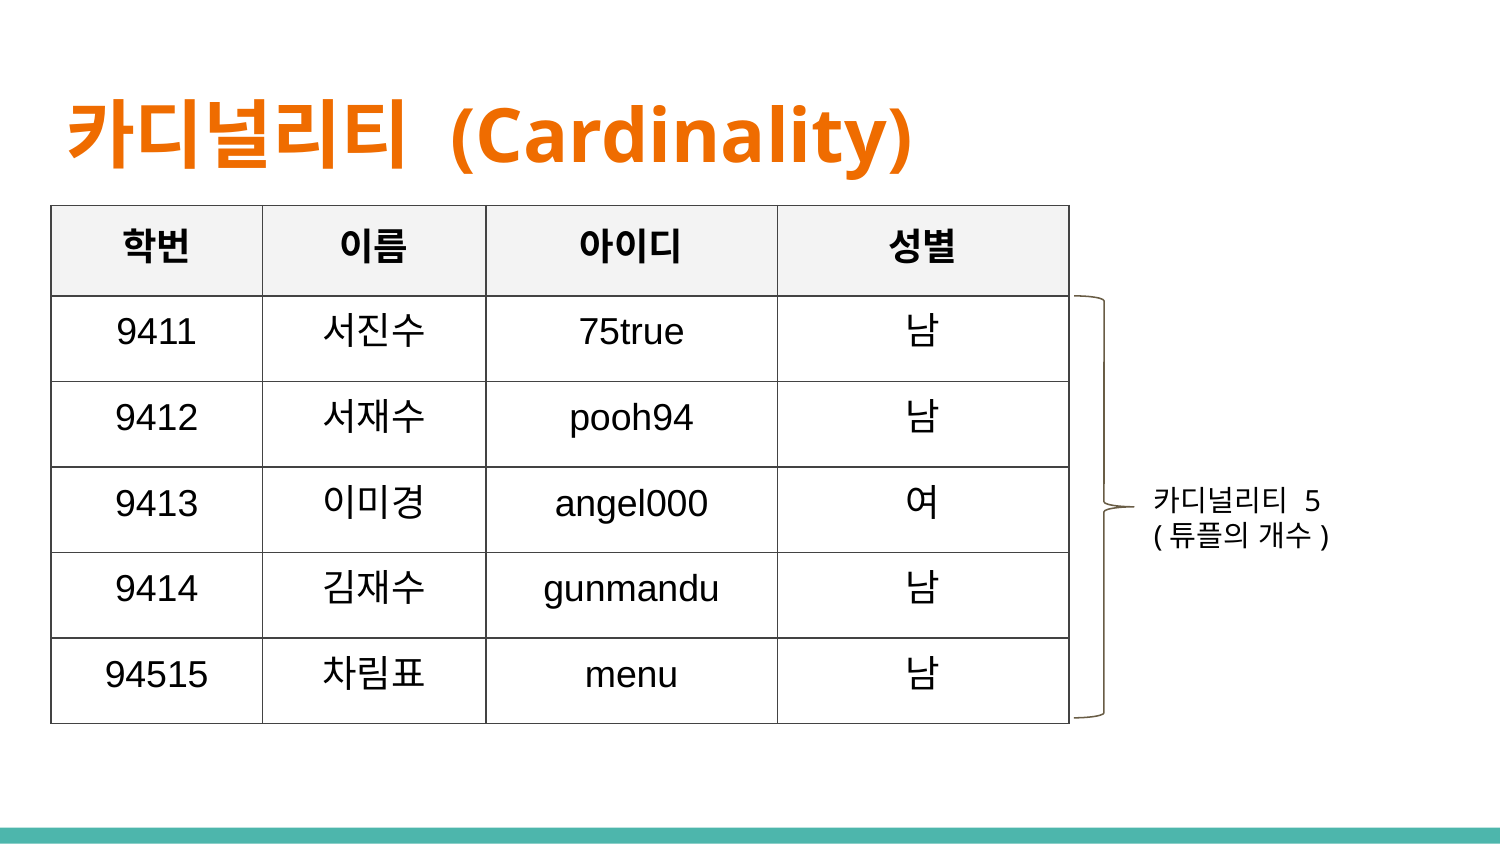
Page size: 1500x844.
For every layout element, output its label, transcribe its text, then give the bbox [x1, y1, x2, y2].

text_box 카디널리티 5 (튜플의 개수) [1139, 467, 1462, 525]
table_cell 9414 [52, 553, 262, 637]
table_cell 9411 [52, 297, 262, 381]
table_cell pooh94 [487, 382, 777, 466]
table_cell menu [487, 639, 777, 723]
table_cell 남 [778, 553, 1068, 637]
table_header 이름 [263, 206, 485, 295]
table_cell 서진수 [263, 297, 485, 381]
table_cell 서재수 [263, 382, 485, 466]
table_header 성별 [778, 206, 1068, 295]
table_cell 남 [778, 382, 1068, 466]
table_cell 남 [778, 639, 1068, 723]
table_cell angel000 [487, 468, 777, 552]
table_cell gunmandu [487, 553, 777, 637]
text_box [1073, 295, 1134, 718]
table_cell 차림표 [263, 639, 485, 723]
table_cell 9412 [52, 382, 262, 466]
title 카디널리티 (Cardinality) [51, 72, 1449, 189]
table_cell 김재수 [263, 553, 485, 637]
table_cell 9413 [52, 468, 262, 552]
table_cell 남 [778, 297, 1068, 381]
table_header 학번 [52, 206, 262, 295]
table_cell 75true [487, 297, 777, 381]
table_cell 94515 [52, 639, 262, 723]
table_cell 여 [778, 468, 1068, 552]
table_header 아이디 [487, 206, 777, 295]
table_cell 이미경 [263, 468, 485, 552]
